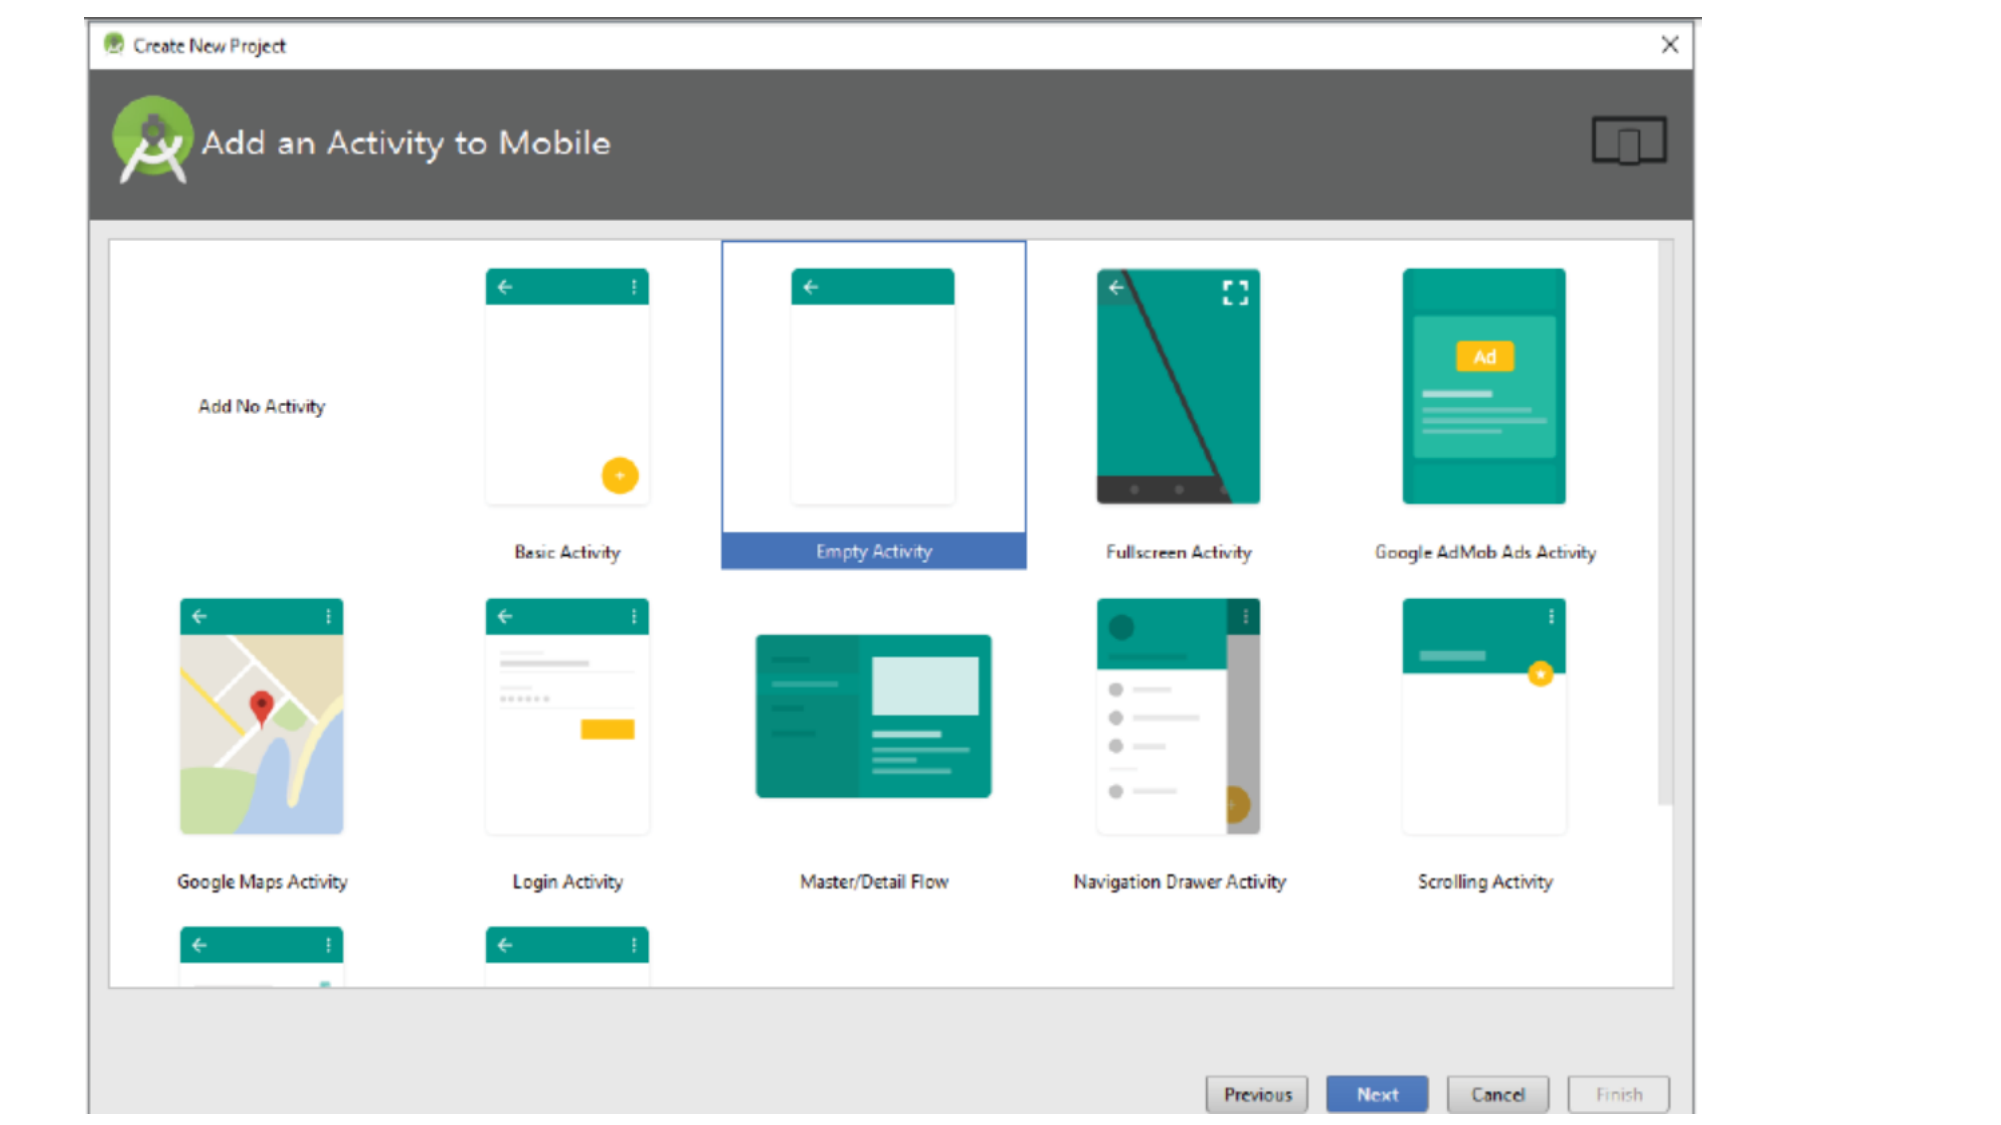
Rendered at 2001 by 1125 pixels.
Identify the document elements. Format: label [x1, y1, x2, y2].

picture [84, 17, 1702, 1114]
